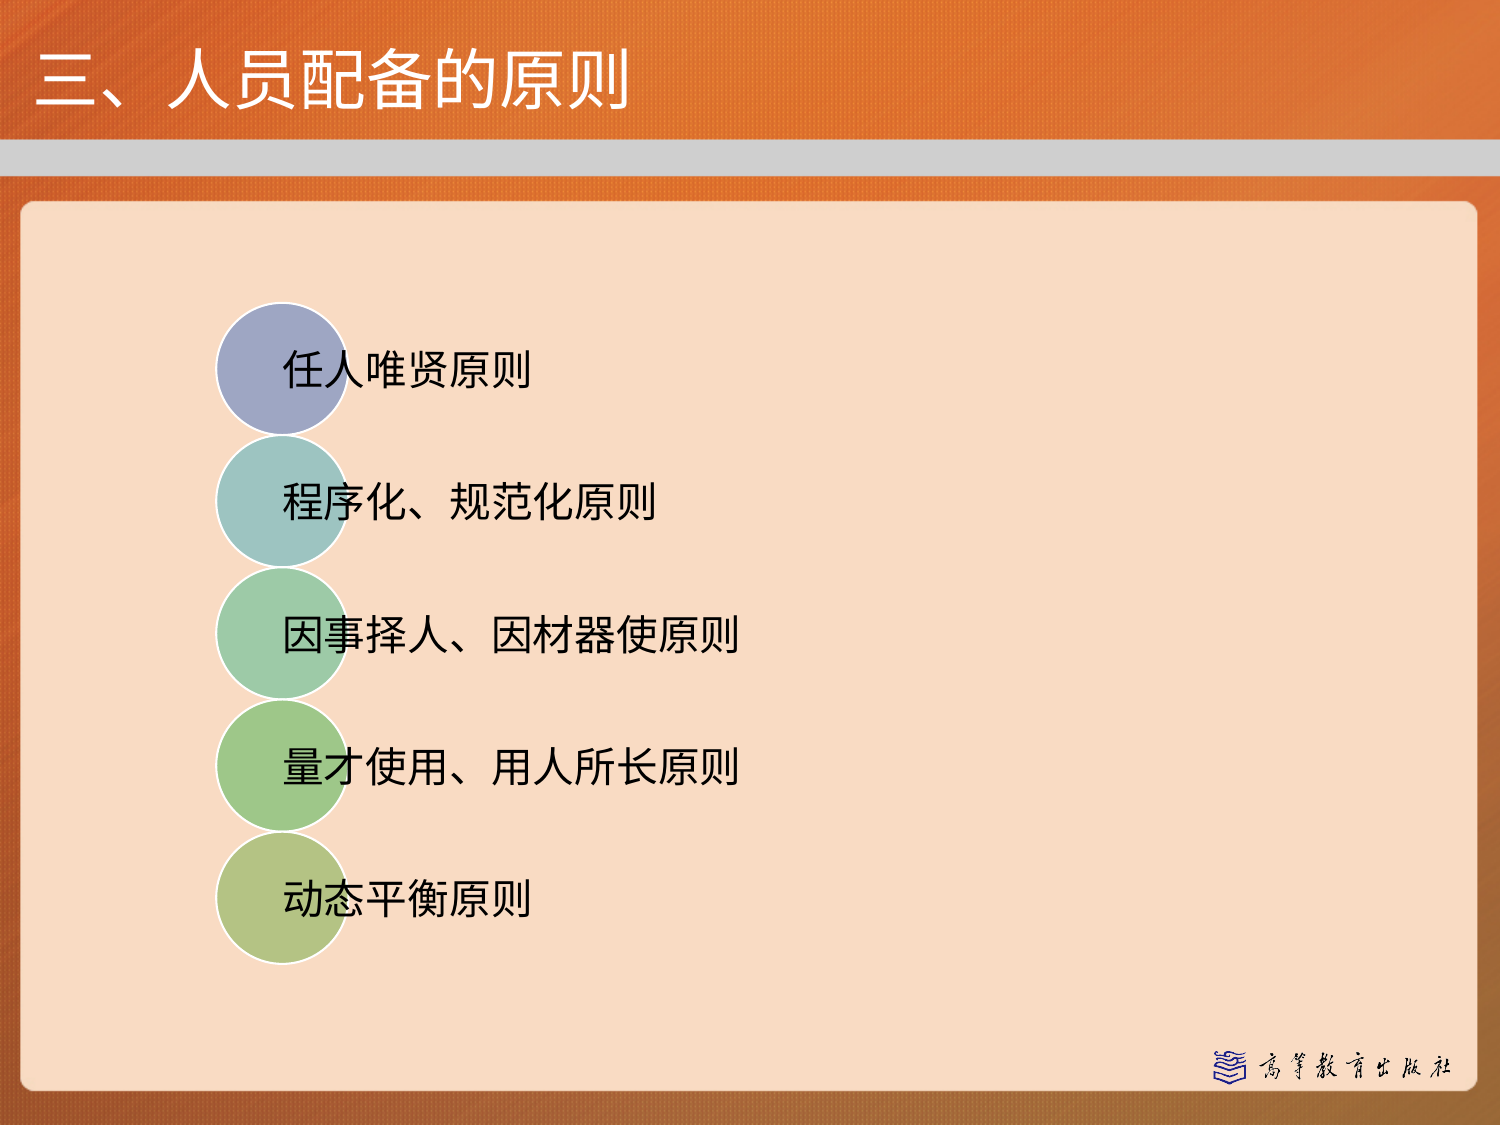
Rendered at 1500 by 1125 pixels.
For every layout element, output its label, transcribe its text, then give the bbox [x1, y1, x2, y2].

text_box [88, 302, 1081, 965]
text_box 三、人员配备的原则 [17, 30, 1471, 147]
picture [0, 0, 1500, 1125]
